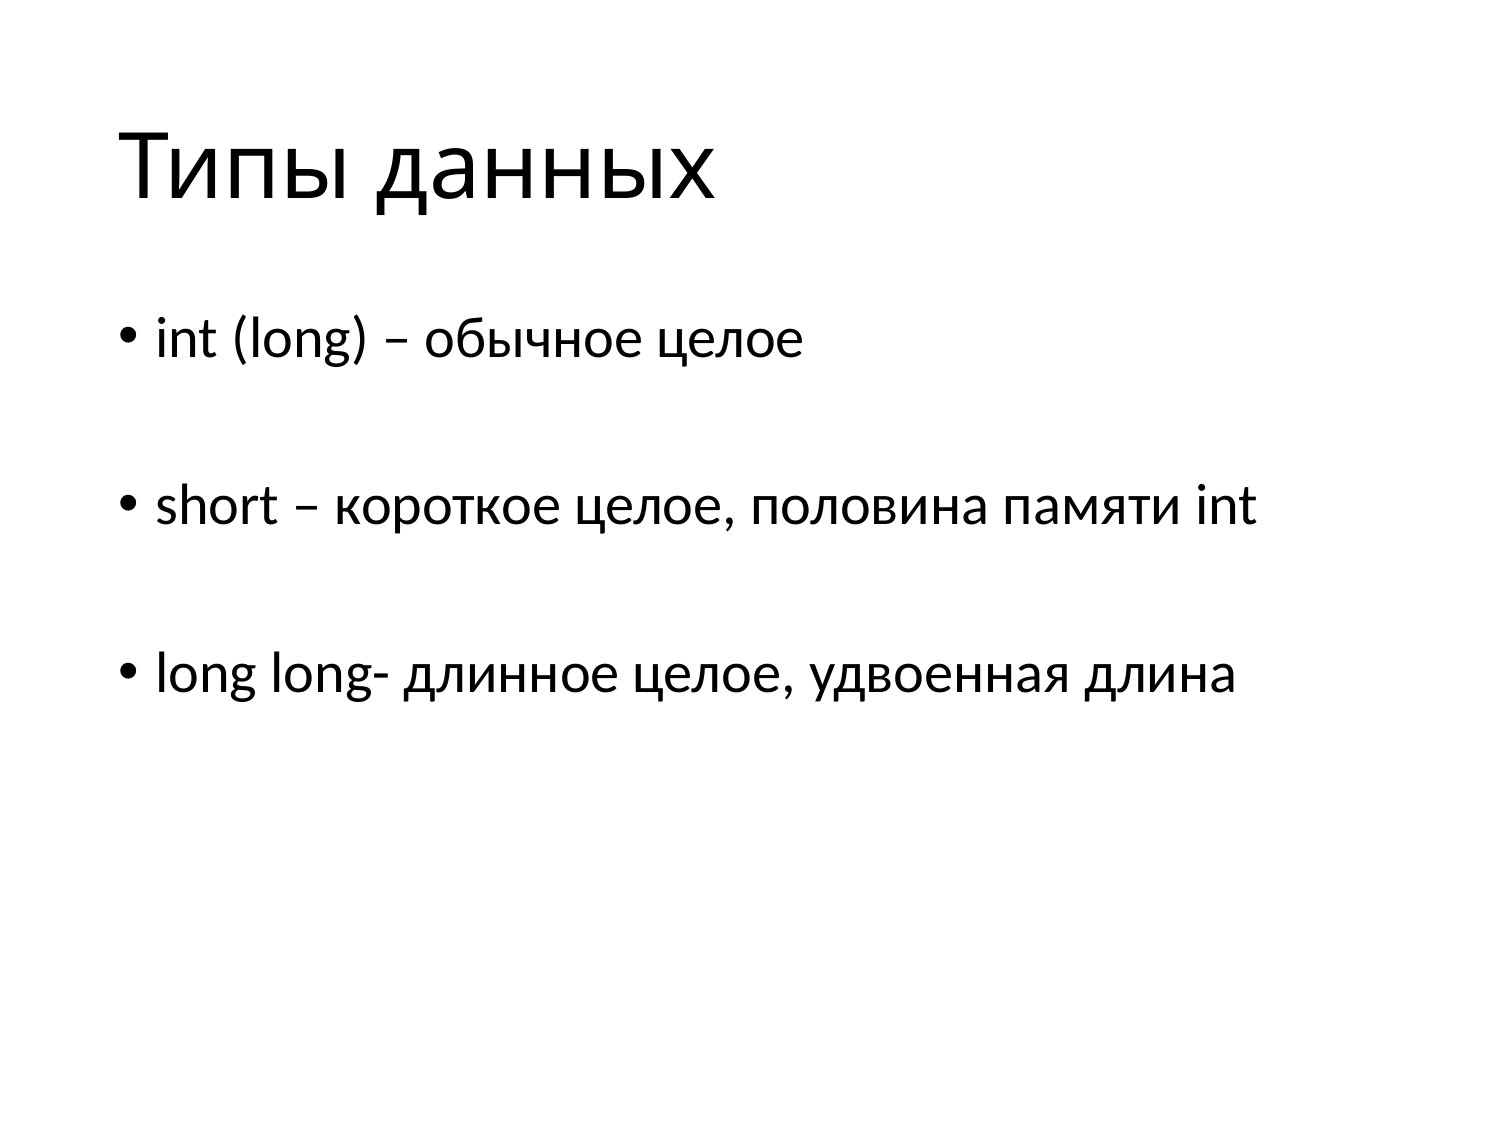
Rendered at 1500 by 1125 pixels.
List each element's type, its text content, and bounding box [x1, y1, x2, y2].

list int (long) – обычное целое short – короткое целое, половина памяти int long long- длинное целое, удвоенная длина [103, 299, 1397, 1014]
title Типы данных [103, 59, 1397, 278]
